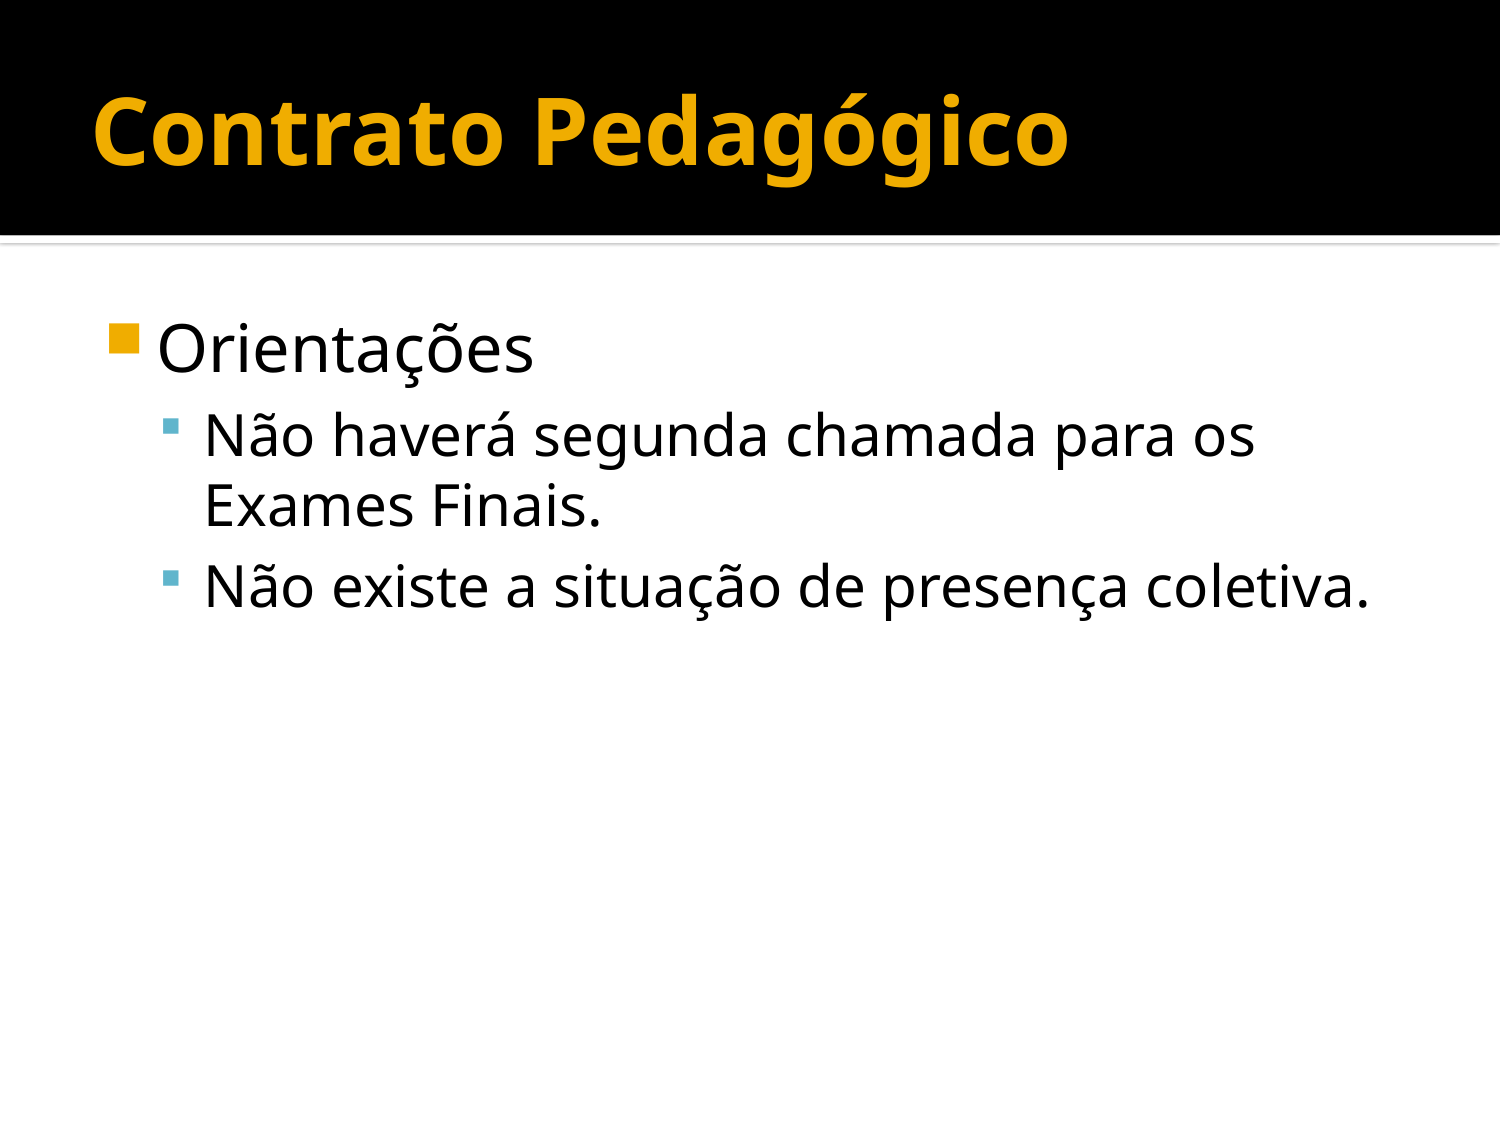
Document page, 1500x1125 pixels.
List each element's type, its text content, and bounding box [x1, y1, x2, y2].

title Contrato Pedagógico [75, 25, 1425, 231]
list Orientações Não haverá segunda chamada para os Exames Finais. Não existe a situação de presença coletiva. [75, 291, 1425, 1050]
